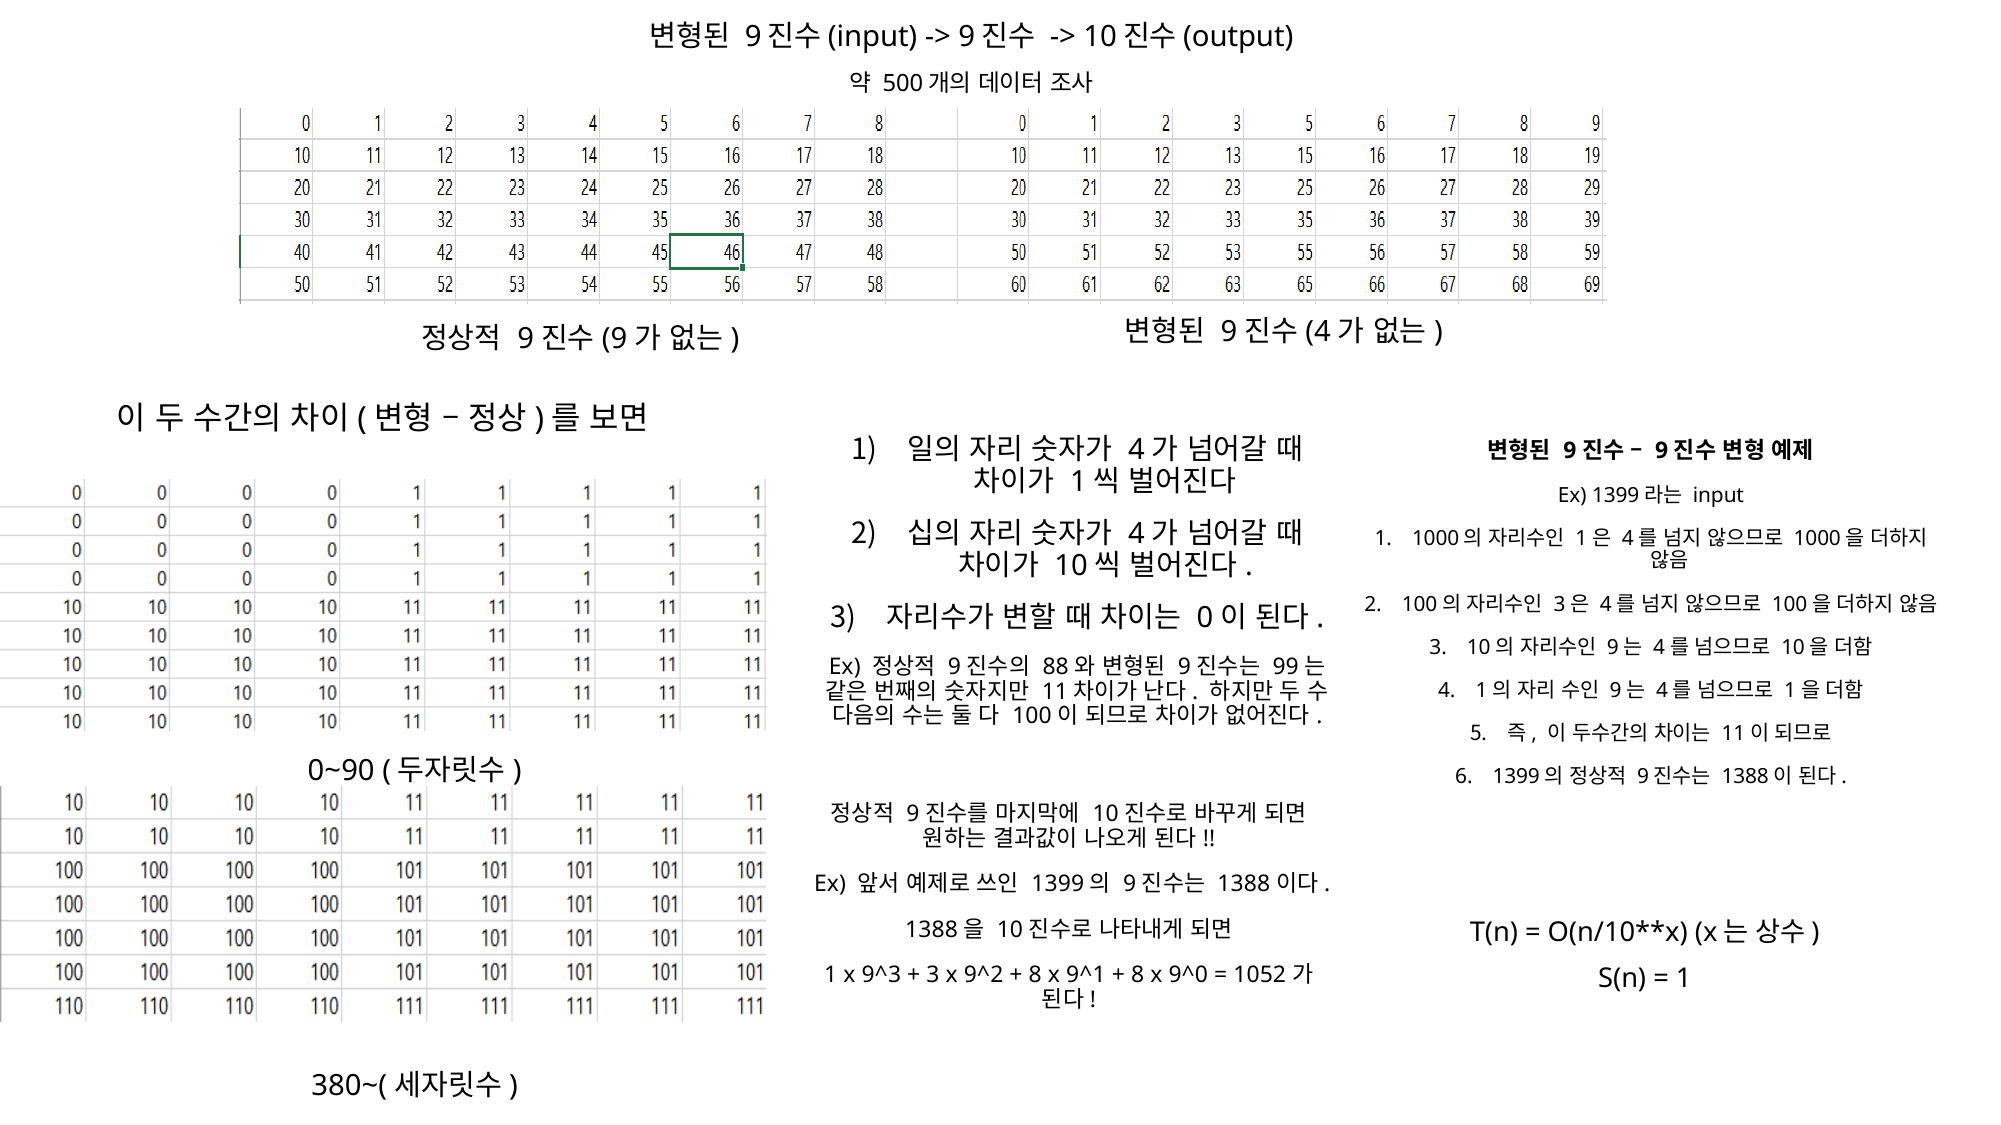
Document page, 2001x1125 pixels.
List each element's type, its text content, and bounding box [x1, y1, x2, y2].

subtitle 변형된 9진수(input) -> 9진수 -> 10진수(output) 약 500개의 데이터 조사 [298, 13, 1645, 105]
picture [239, 108, 1607, 304]
text_box 일의 자리 숫자가 4가 넘어갈 때 차이가 1씩 벌어진다 십의 자리 숫자가 4가 넘어갈 때 차이가 10씩 벌어진다. 자리수가 변할 때 차이는 0이 된다. Ex) 정상적 9진수의 88와 변형된 9진수는 99는 같은 번째의 숫자지만 11차이가 난다. 하지만 두 수 다음의 수는 둘 다 100이 되므로 차이가 없어진다. [806, 426, 1348, 756]
picture [0, 786, 766, 1022]
text_box 0~90 (두자릿수) [200, 747, 630, 786]
text_box 변형된 9진수 – 9진수 변형 예제 Ex) 1399라는 input 1000의 자리수인 1은 4를 넘지 않으므로 1000을 더하지 않음 100의 자리수인 3은 4를 넘지 않으므로 100을 더하지 않음 10의 자리수인 9는 4를 넘으므로 10을 더함 1의 자리 수인 9는 4를 넘으므로 1을 더함 즉, 이 두수간의 차이는 11이 되므로 1399의 정상적 9진수는 1388이 된다. [1347, 431, 1955, 910]
text_box 정상적 9진수(9가 없는) [365, 315, 795, 366]
text_box T(n) = O(n/10**x) (x는 상수) S(n) = 1 [971, 910, 2000, 1002]
text_box 변형된 9진수(4가 없는) [1069, 308, 1499, 359]
text_box 이 두 수간의 차이(변형 – 정상)를 보면 [79, 394, 687, 444]
text_box 정상적 9진수를 마지막에 10진수로 바꾸게 되면 원하는 결과값이 나오게 된다!! Ex) 앞서 예제로 쓰인 1399의 9진수는 1388이다. 1388을 10진수로 나타내게 되면 1 x 9^3 + 3 x 9^2 + 8 x 9^1 + 8 x 9^0 = 1052가 된다! [798, 793, 1340, 1048]
text_box 380~(세자릿수) [200, 1062, 630, 1113]
picture [0, 479, 767, 731]
